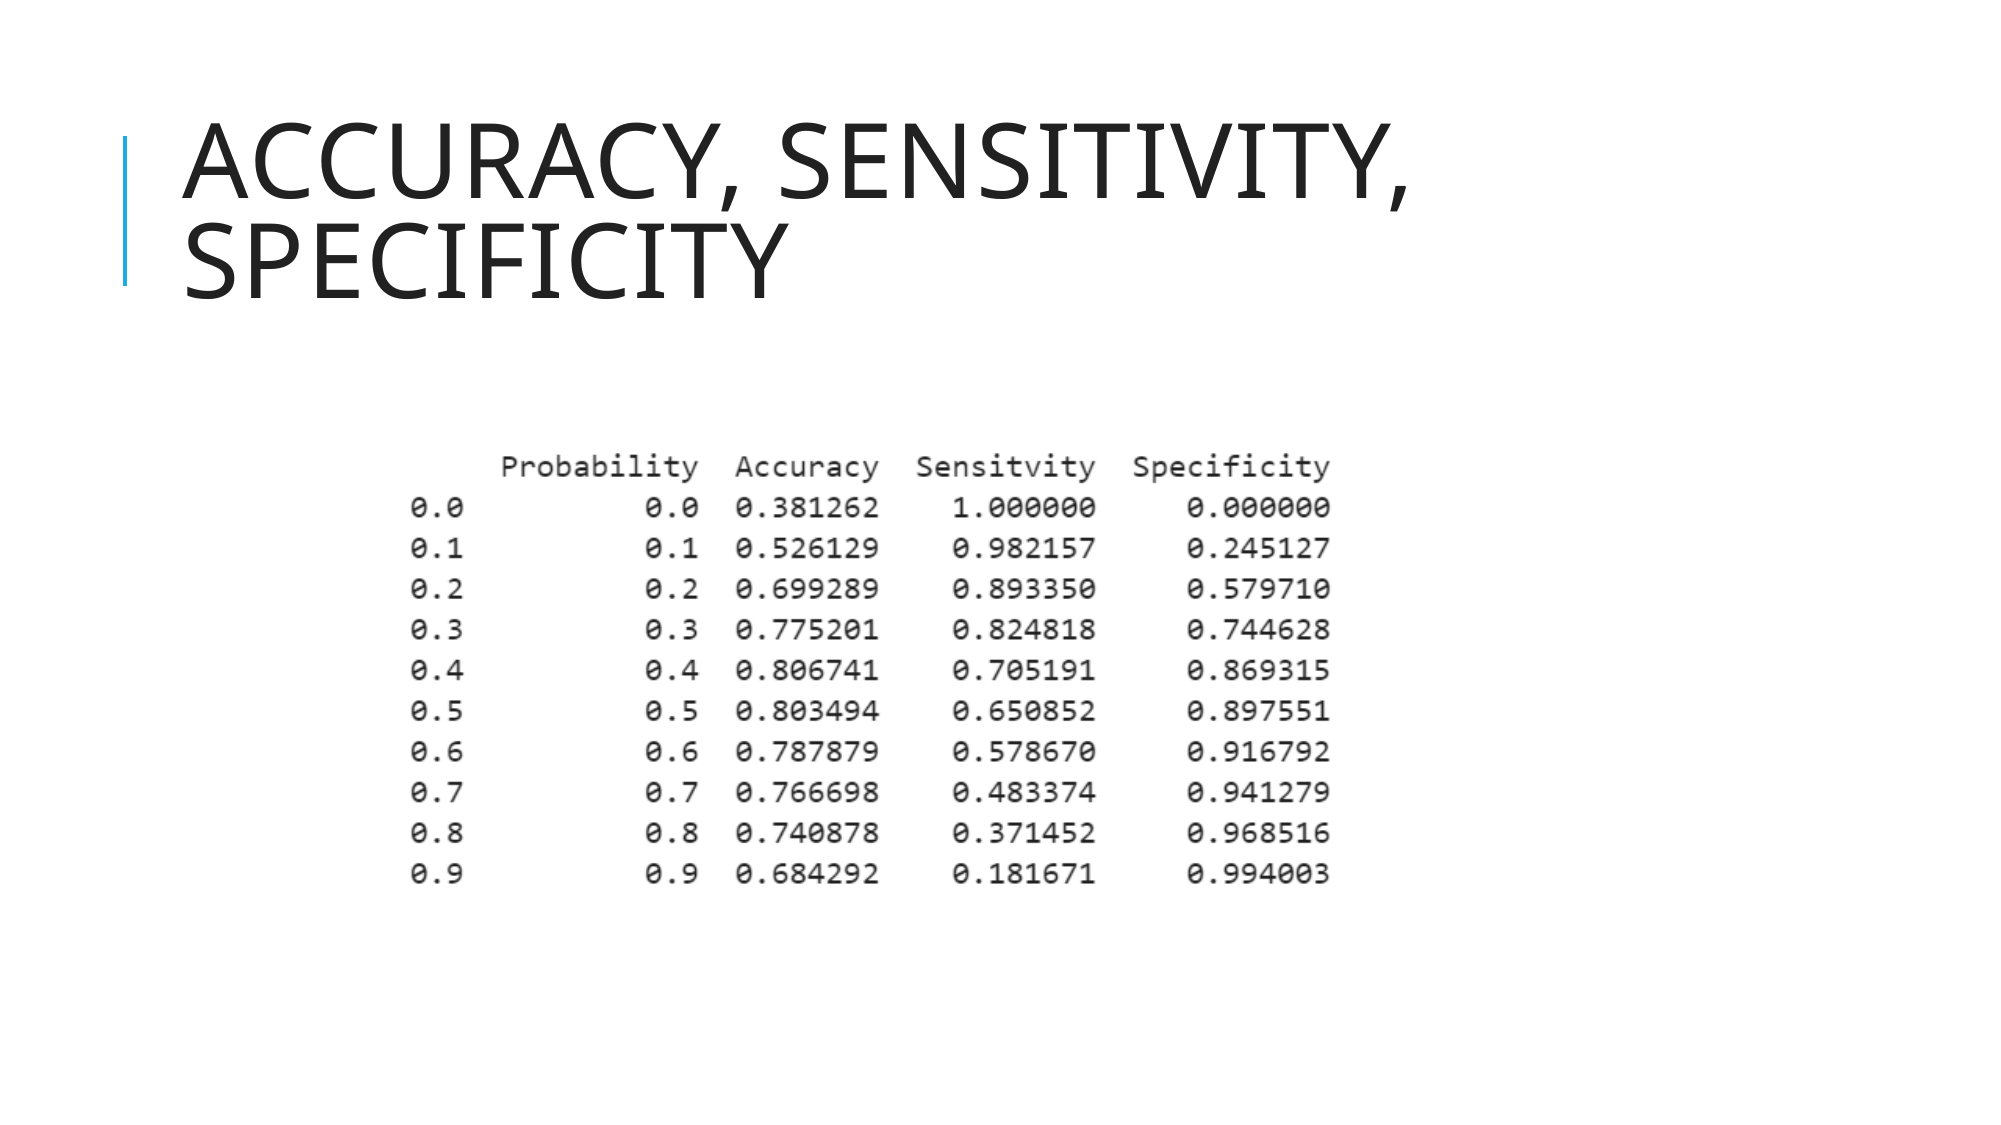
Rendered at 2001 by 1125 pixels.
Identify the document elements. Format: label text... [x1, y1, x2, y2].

title Accuracy, Sensitivity, Specificity [168, 96, 1763, 342]
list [375, 441, 1358, 913]
